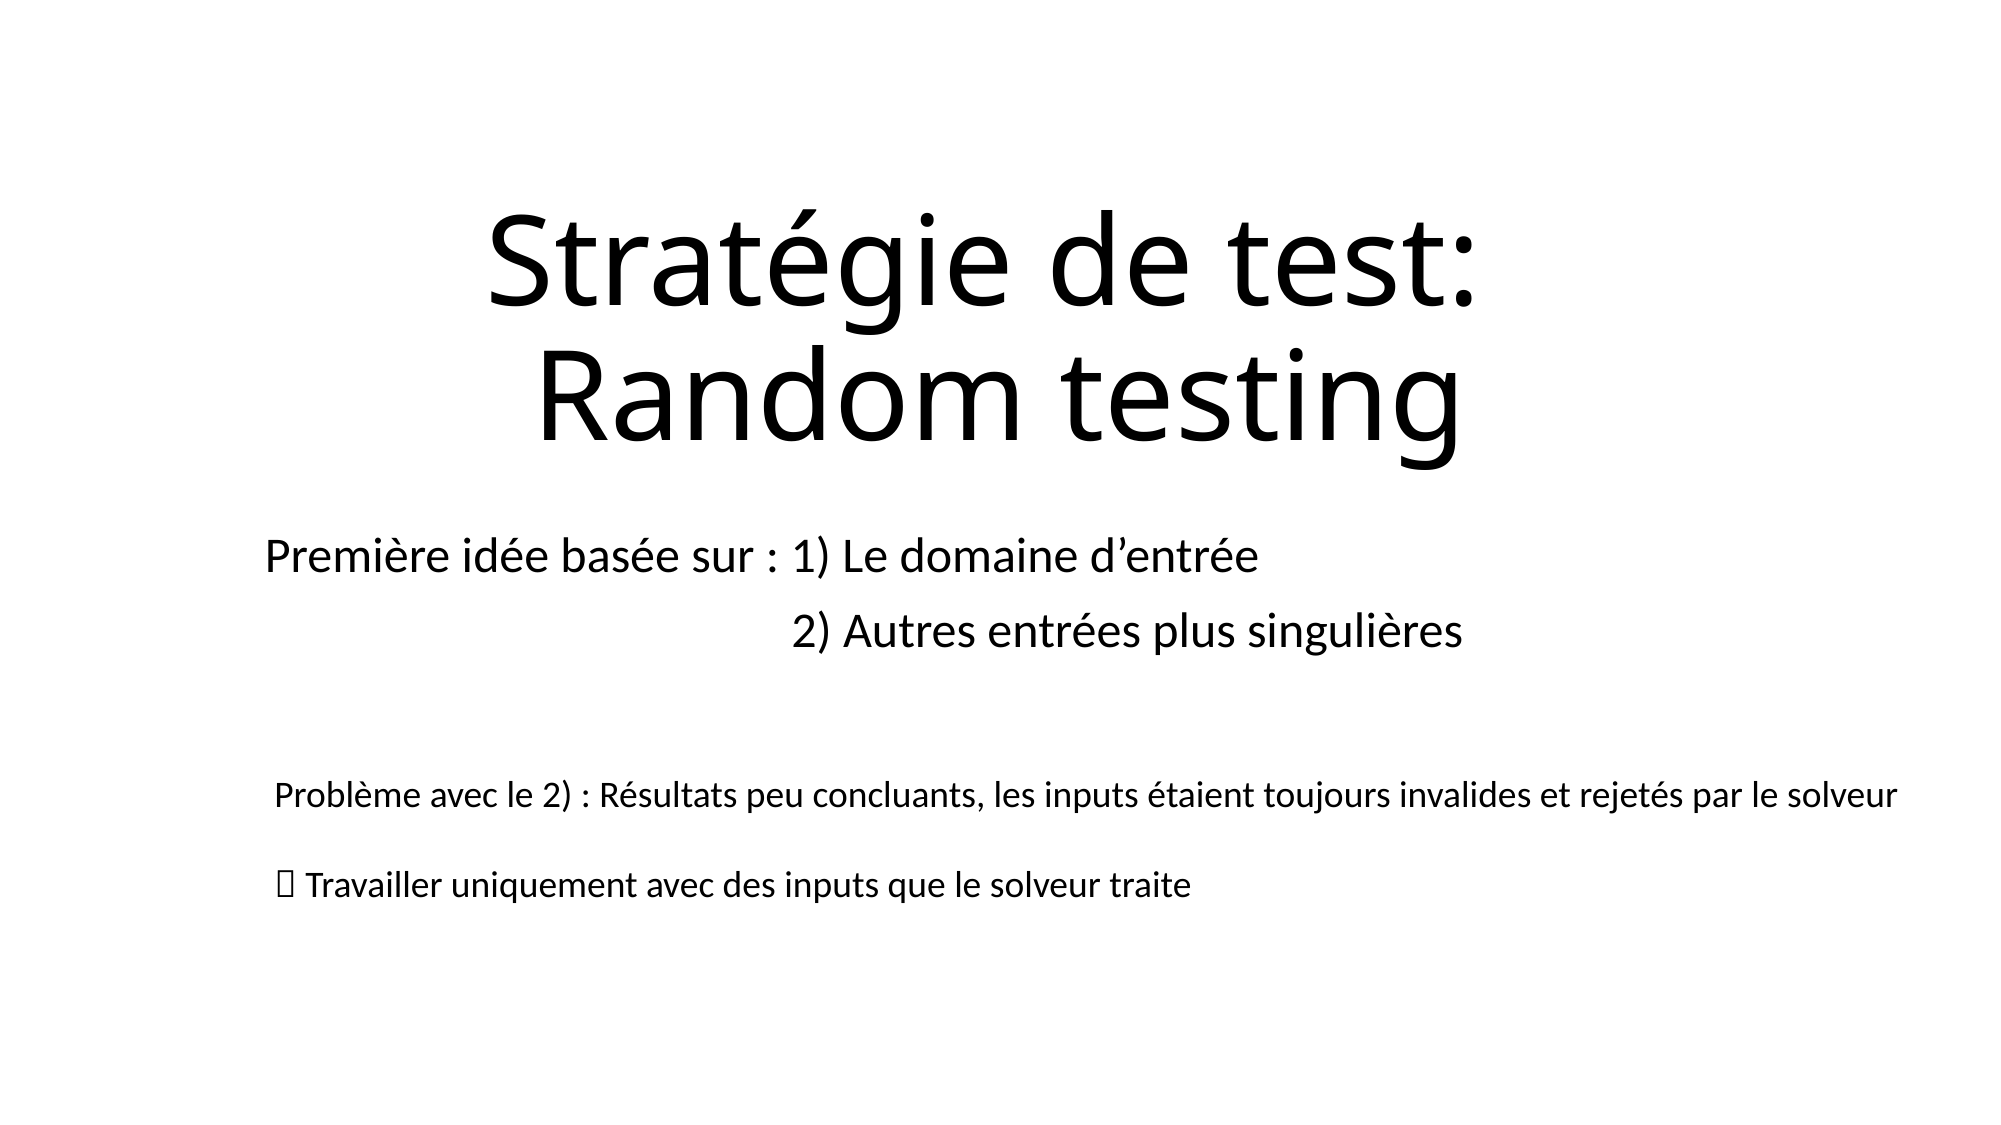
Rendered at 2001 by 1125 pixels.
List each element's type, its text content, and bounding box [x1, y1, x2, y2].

text_box Problème avec le 2) : Résultats peu concluants, les inputs étaient toujours invalides et rejetés par le solveur  Travailler uniquement avec des inputs que le solveur traite [259, 762, 1915, 913]
title Stratégie de test: Random testing [249, 83, 1750, 475]
subtitle Première idée basée sur : 1) Le domaine d’entrée 2) Autres entrées plus singulières [249, 521, 1604, 794]
